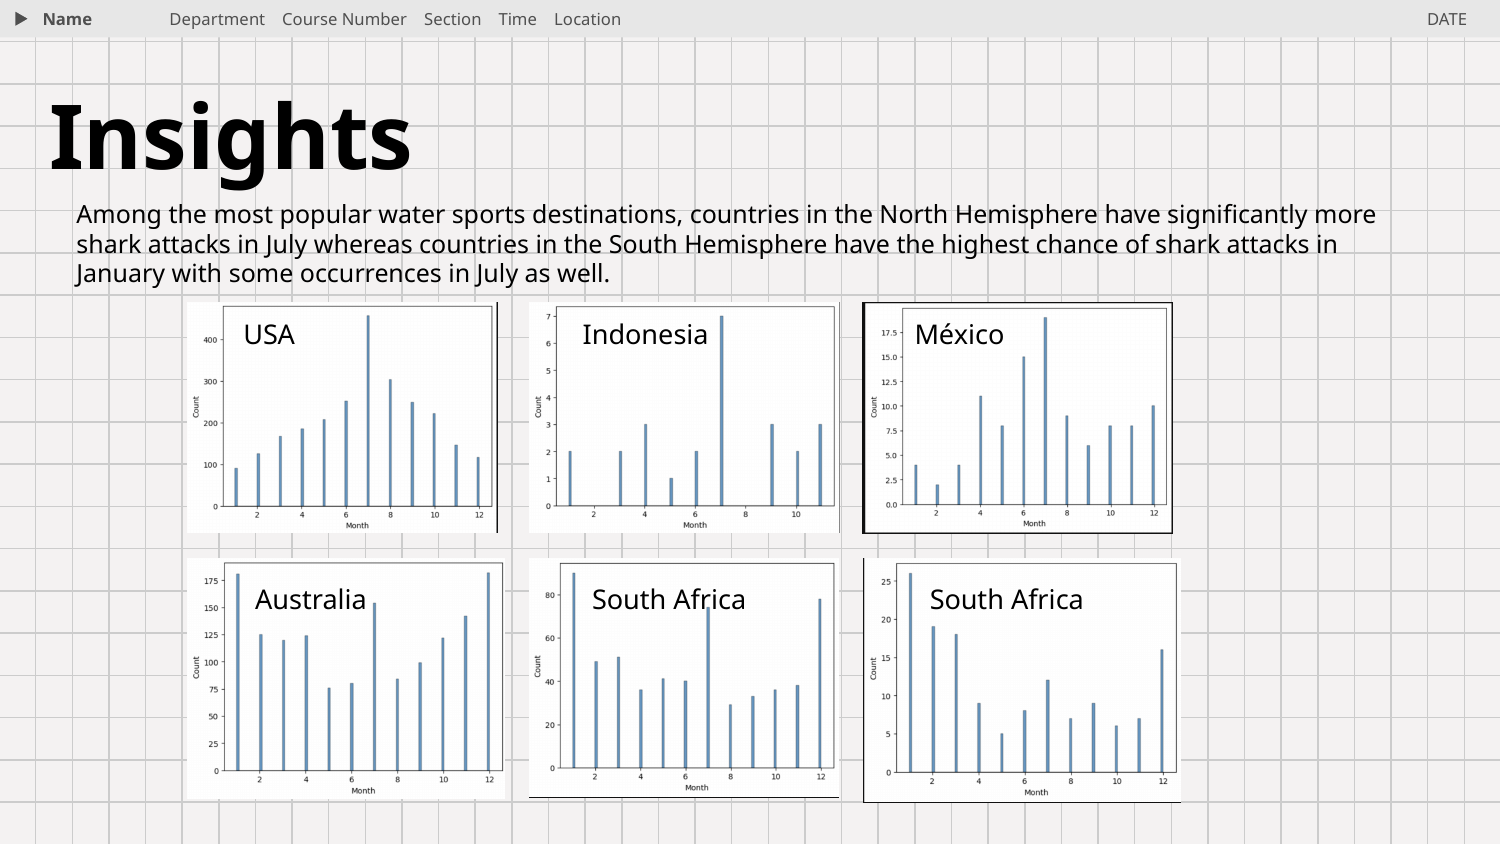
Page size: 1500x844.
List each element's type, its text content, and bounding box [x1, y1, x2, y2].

list Among the most popular water sports destinations, countries in the North Hemisphere have significantly more shark attacks in July whereas countries in the South Hemisphere have the highest chance of shark attacks in January with some occurrences in July as well. [61, 183, 1439, 688]
picture [863, 558, 1181, 803]
list DATE [1231, 0, 1482, 499]
picture [529, 302, 840, 533]
picture [862, 302, 1173, 534]
picture [187, 302, 498, 533]
picture [187, 558, 505, 799]
list Name [27, 0, 154, 499]
picture [529, 558, 840, 798]
list Department Course Number Section Time Location [154, 0, 780, 76]
title Insights [34, 76, 1027, 248]
